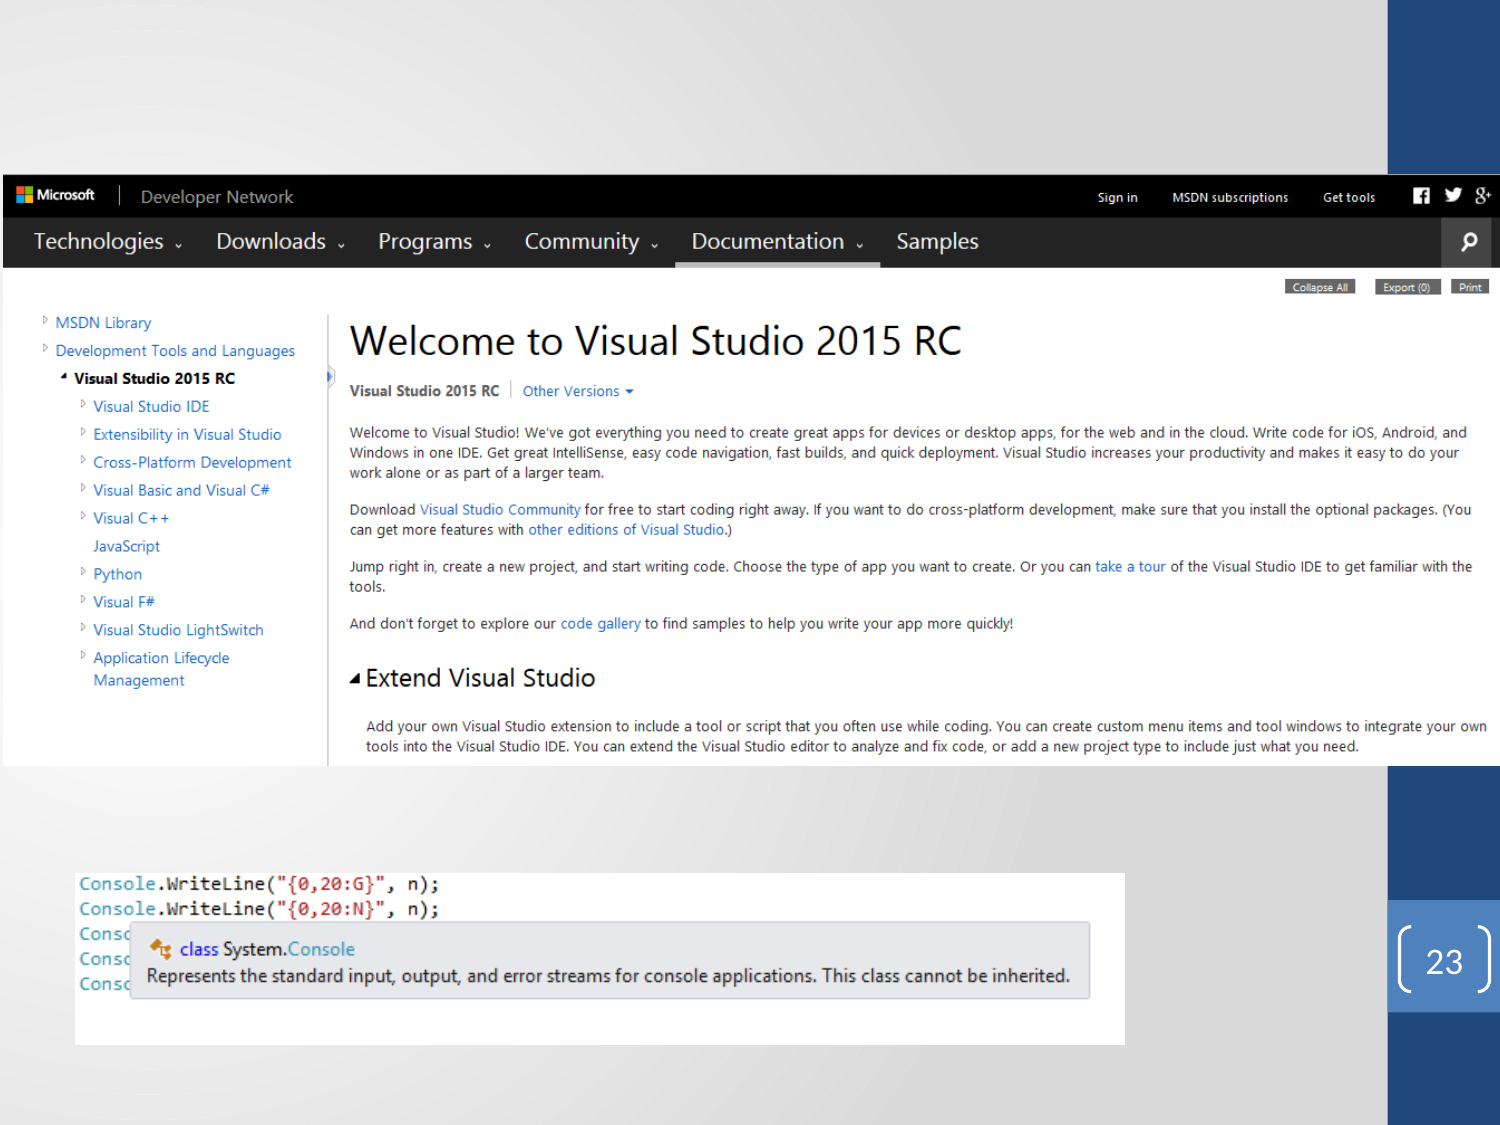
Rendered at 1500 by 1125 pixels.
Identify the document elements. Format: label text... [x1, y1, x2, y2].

slide_number 23 [1397, 925, 1492, 994]
picture [2, 174, 1500, 767]
picture [74, 872, 1126, 1046]
